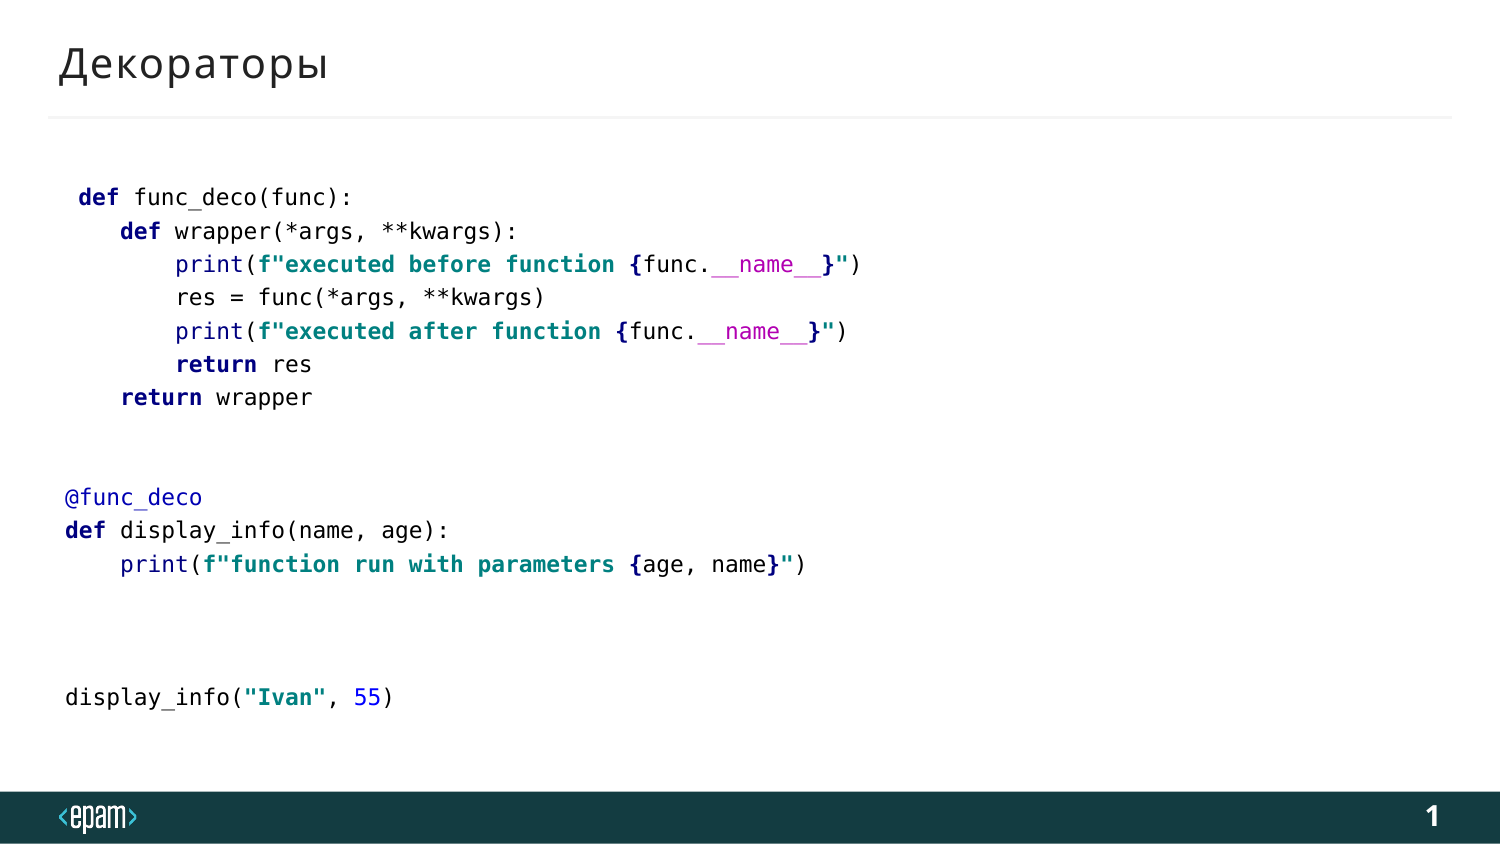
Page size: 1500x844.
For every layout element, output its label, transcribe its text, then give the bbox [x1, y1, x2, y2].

slide_number 1 [1216, 791, 1442, 844]
title Декораторы [59, 37, 1442, 87]
list def func_deco(func): def wrapper(*args, **kwargs): print(f"executed before function {func.__name__}") res = func(*args, **kwargs) print(f"executed after function {func.__name__}") return res return wrapper @func_deco def display_info(name, age): print(f"function run with parameters {age, name}") display_info("Ivan", 55) [37, 177, 1420, 735]
